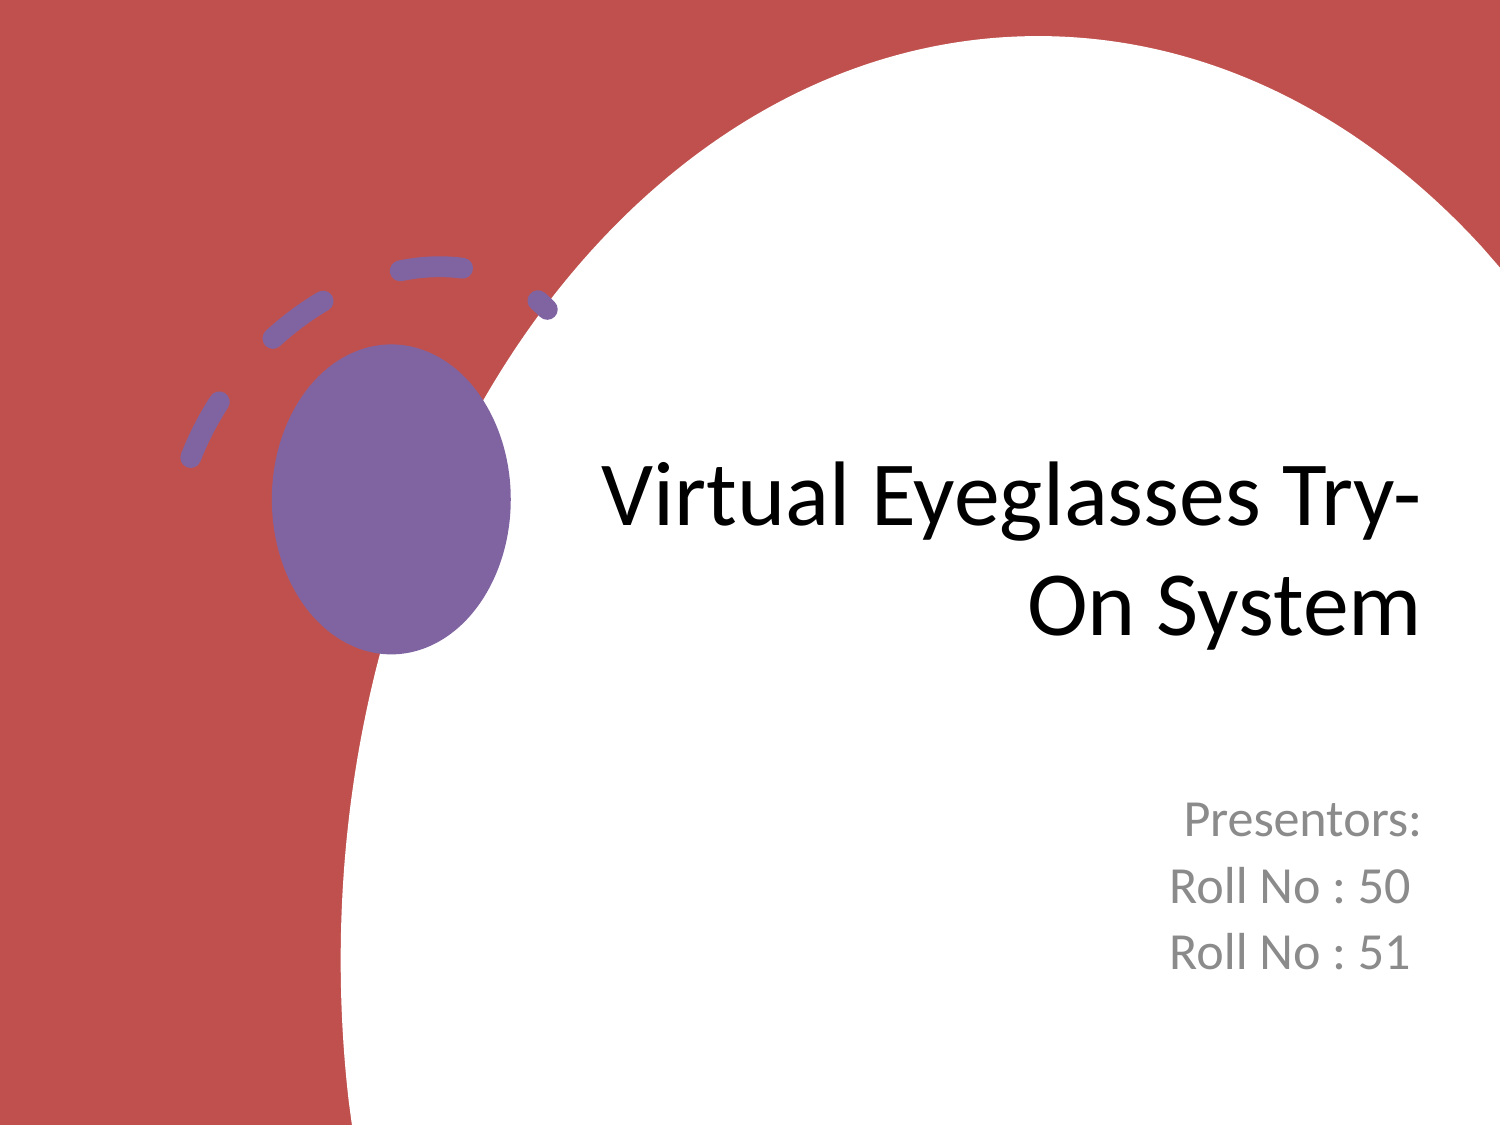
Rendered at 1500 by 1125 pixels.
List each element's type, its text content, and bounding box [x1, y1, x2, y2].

text_box [190, 265, 548, 490]
text_box [0, 0, 1500, 1125]
subtitle Presentors: Roll No : 50 Roll No : 51 [496, 784, 1438, 1003]
text_box [269, 387, 496, 657]
text_box [338, 33, 1500, 1125]
title Virtual Eyeglasses Try-On System [496, 318, 1438, 770]
